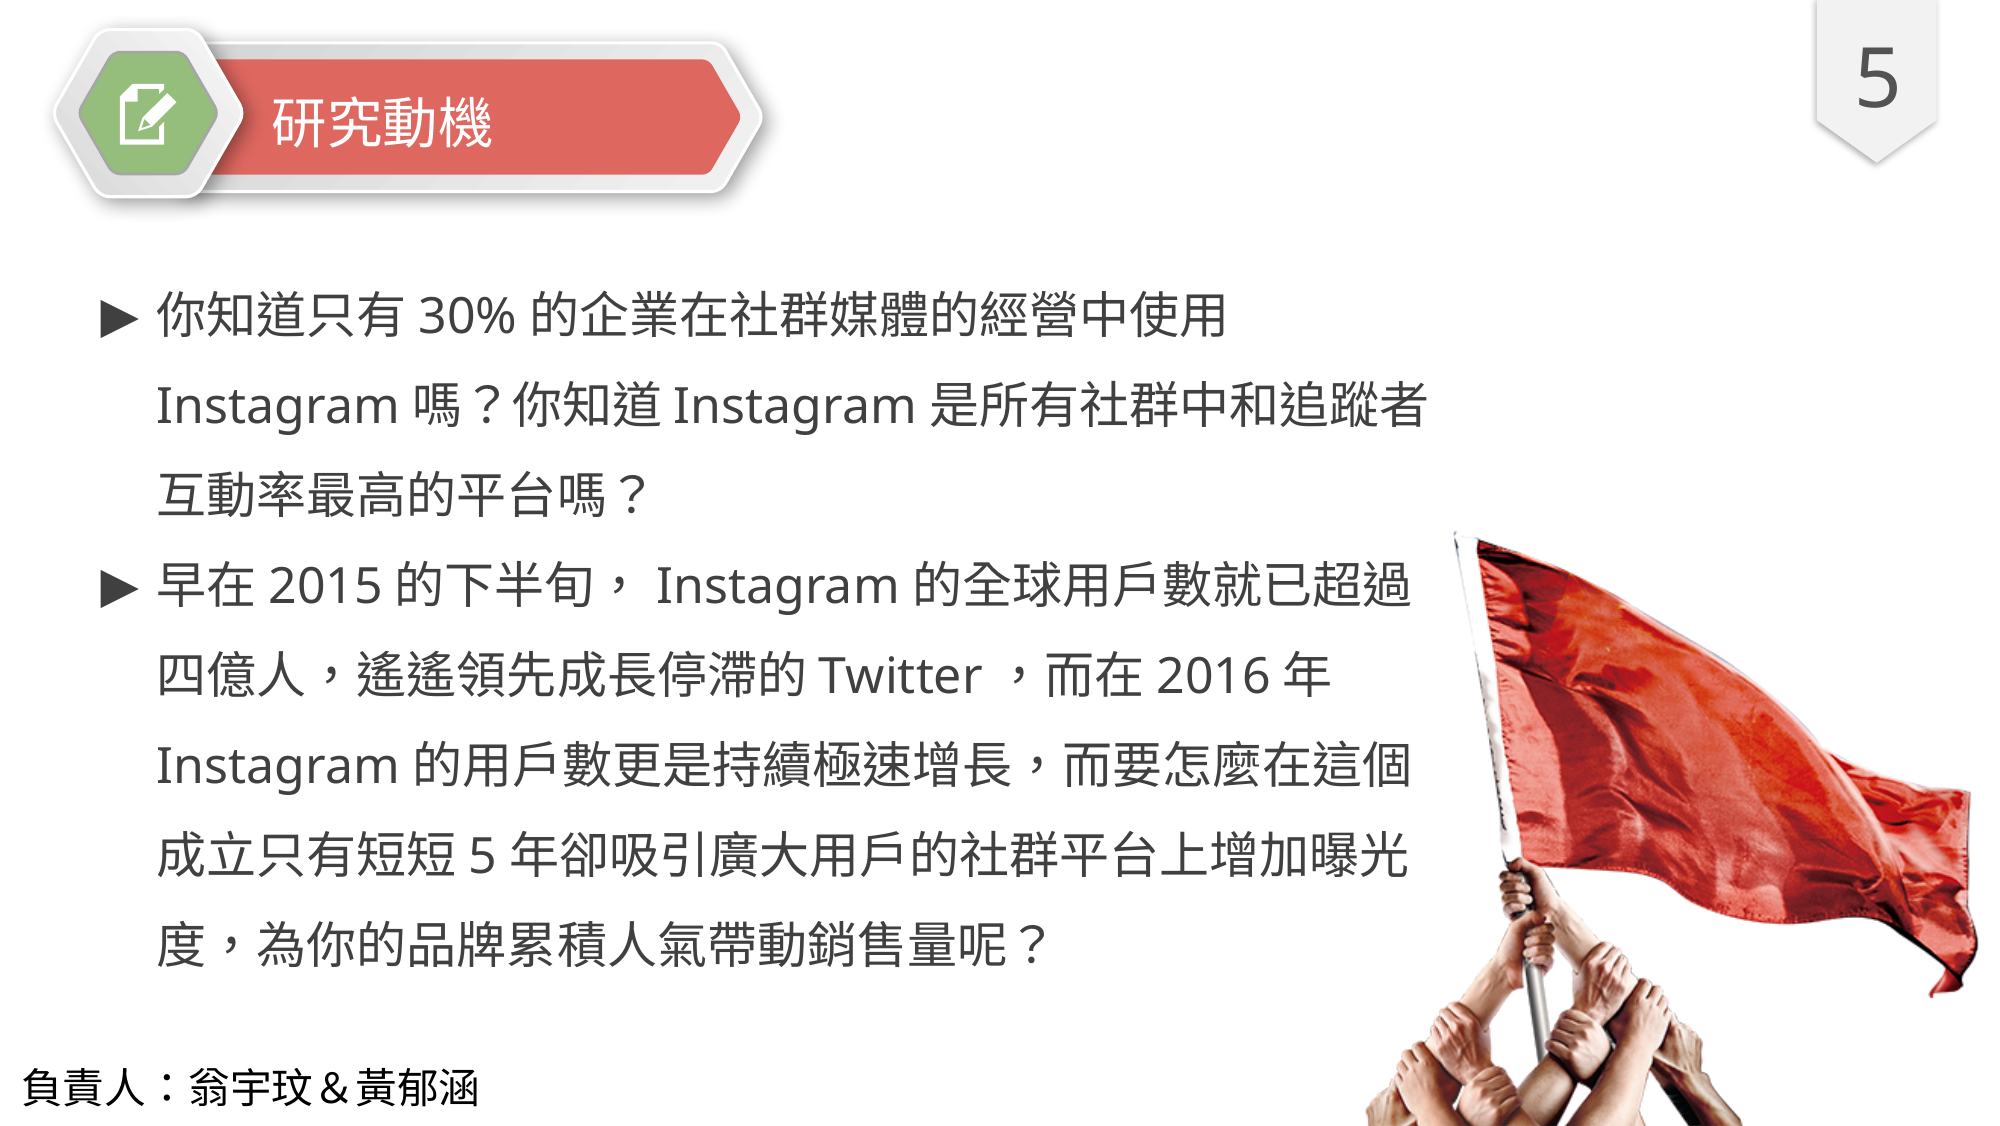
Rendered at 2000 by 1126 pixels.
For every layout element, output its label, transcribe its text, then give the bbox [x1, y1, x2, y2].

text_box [232, 42, 762, 192]
text_box 負責人：翁宇玟＆黃郁涵 [6, 1054, 496, 1120]
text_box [64, 18, 232, 208]
picture [1335, 412, 2000, 1126]
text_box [119, 83, 177, 145]
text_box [1816, 0, 1937, 163]
text_box 你知道只有30%的企業在社群媒體的經營中使用Instagram嗎？你知道Instagram是所有社群中和追蹤者互動率最高的平台嗎？ 早在2015的下半旬，Instagram的全球用戶數就已超過四億人，遙遙領先成長停滯的Twitter，而在2016年Instagram的用戶數更是持續極速增長，而要怎麼在這個成立只有短短5年卻吸引廣大用戶的社群平台上增加曝光度，為你的品牌累積人氣帶動銷售量呢？ [85, 246, 1452, 981]
